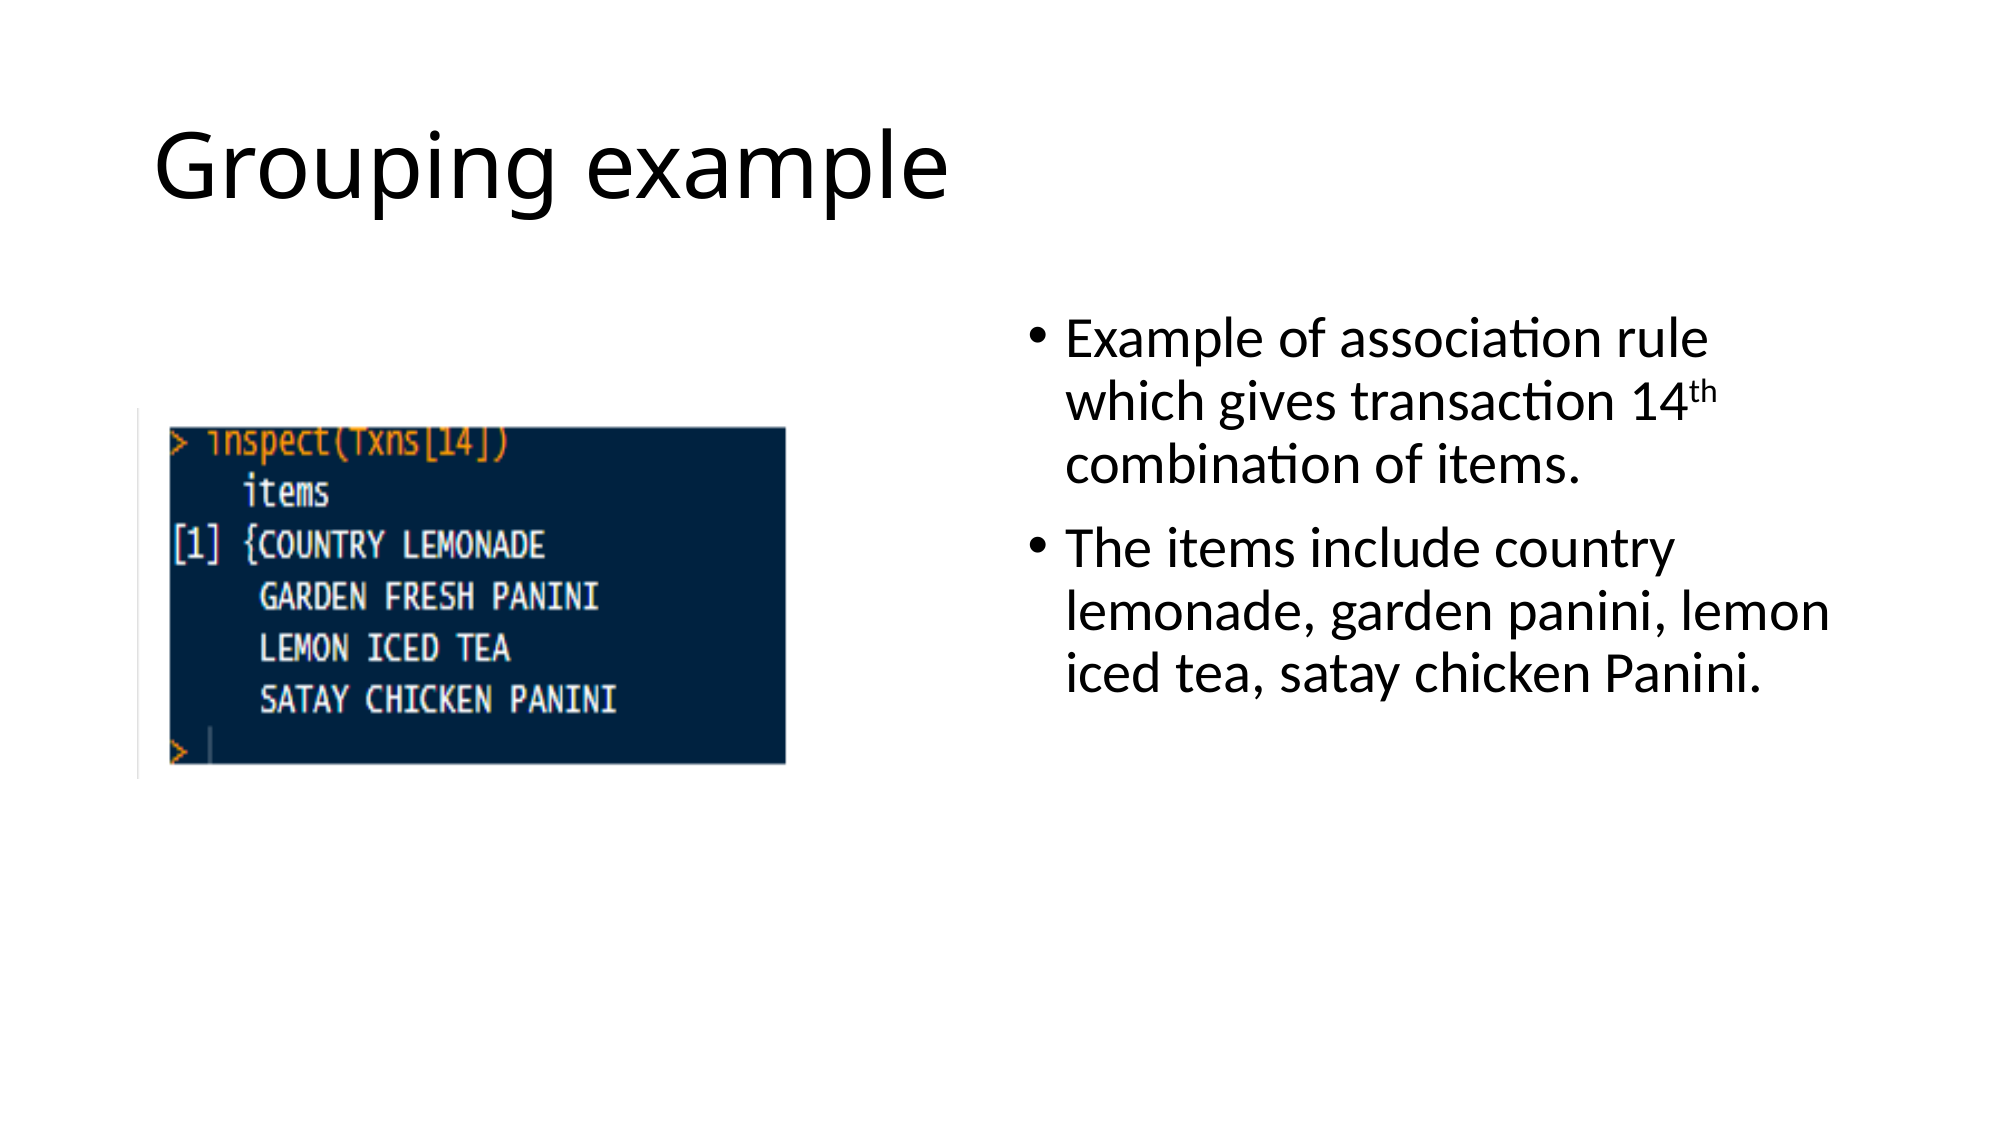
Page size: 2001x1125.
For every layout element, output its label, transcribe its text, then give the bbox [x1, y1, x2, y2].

title Grouping example [137, 59, 1863, 278]
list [137, 408, 793, 779]
list Example of association rule which gives transaction 14th combination of items. The items include country lemonade, garden panini, lemon iced tea, satay chicken Panini. [1012, 299, 1863, 1014]
